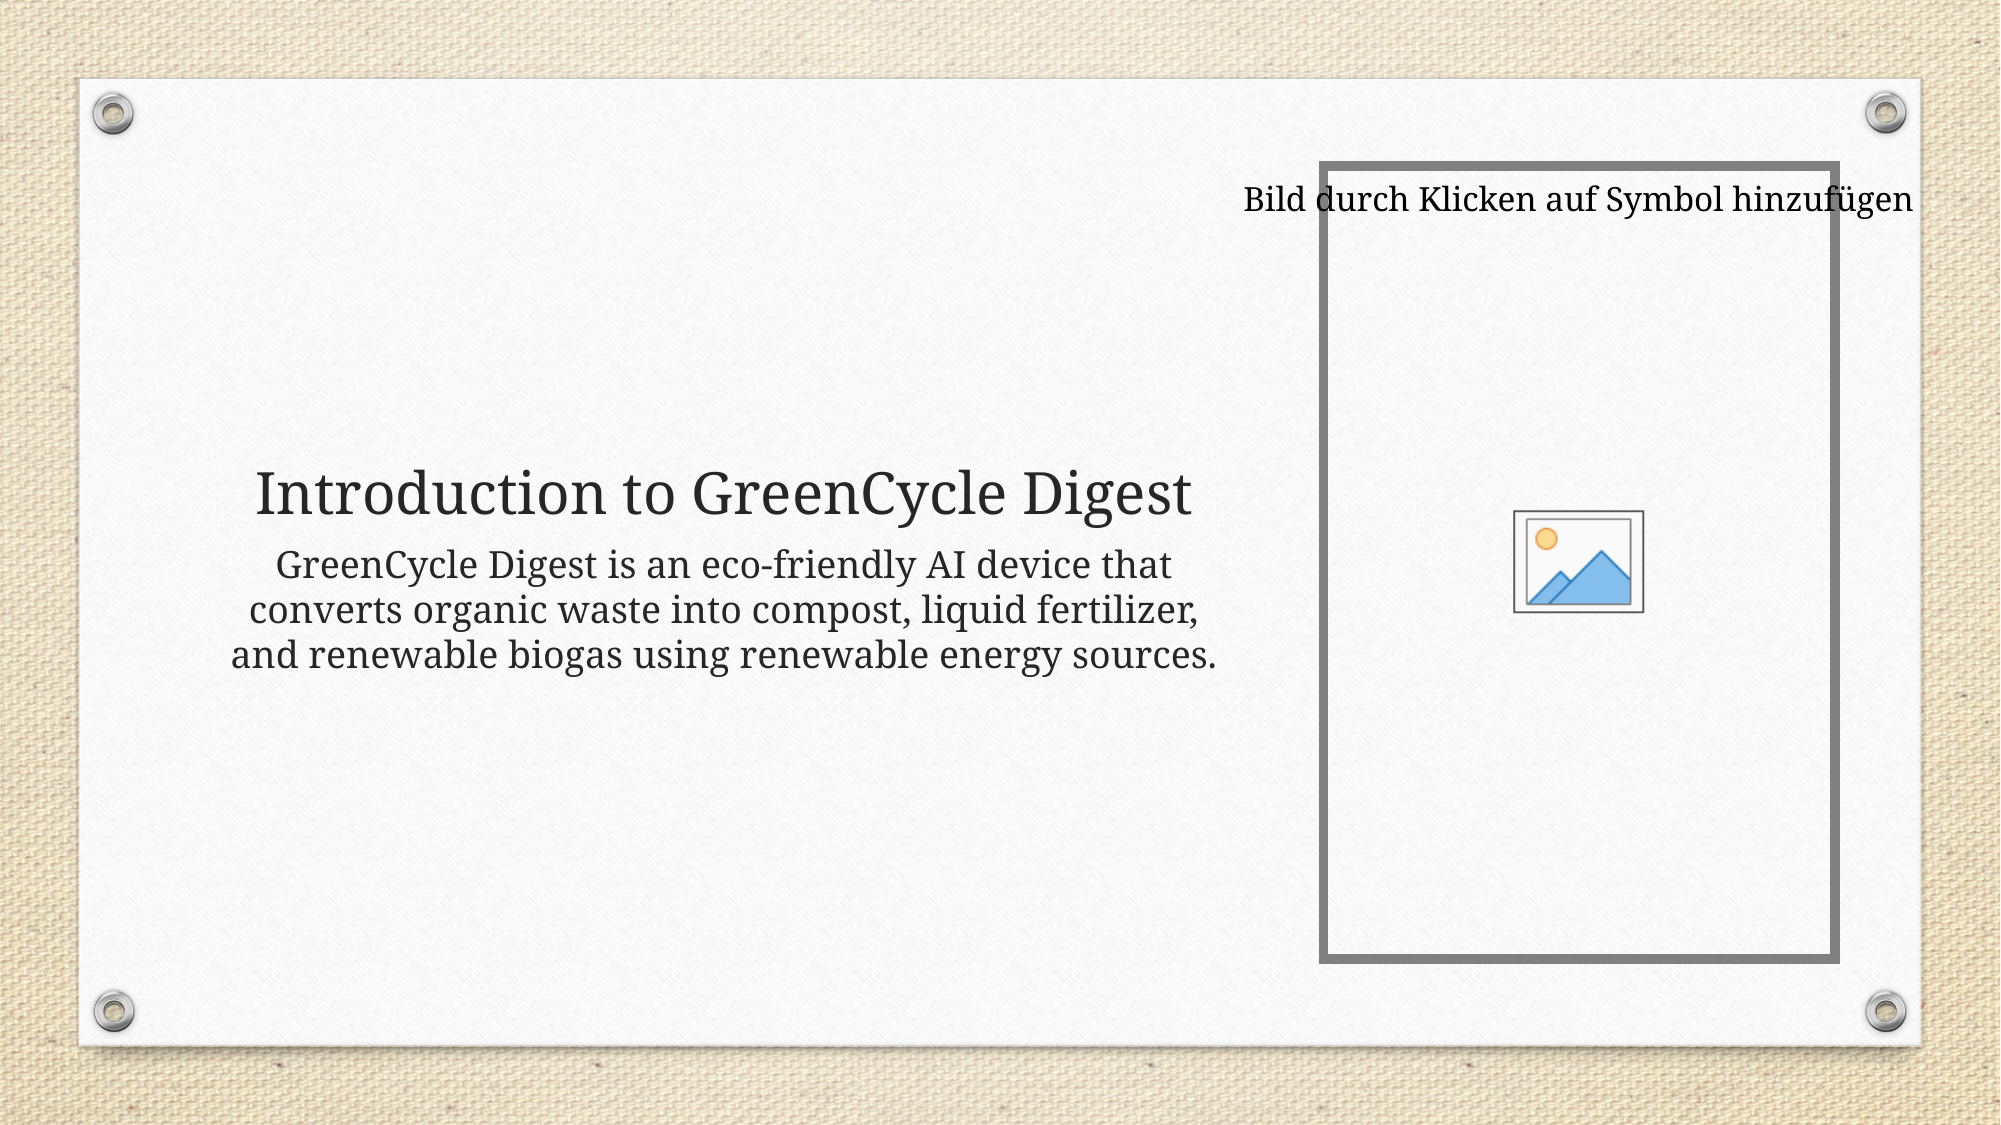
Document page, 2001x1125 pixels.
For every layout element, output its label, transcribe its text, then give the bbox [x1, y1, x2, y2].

list GreenCycle Digest is an eco-friendly AI device that converts organic waste into compost, liquid fertilizer, and renewable biogas using renewable energy sources. [212, 534, 1237, 834]
title Introduction to GreenCycle Digest [212, 309, 1237, 534]
picture [0, 0, 2001, 1125]
